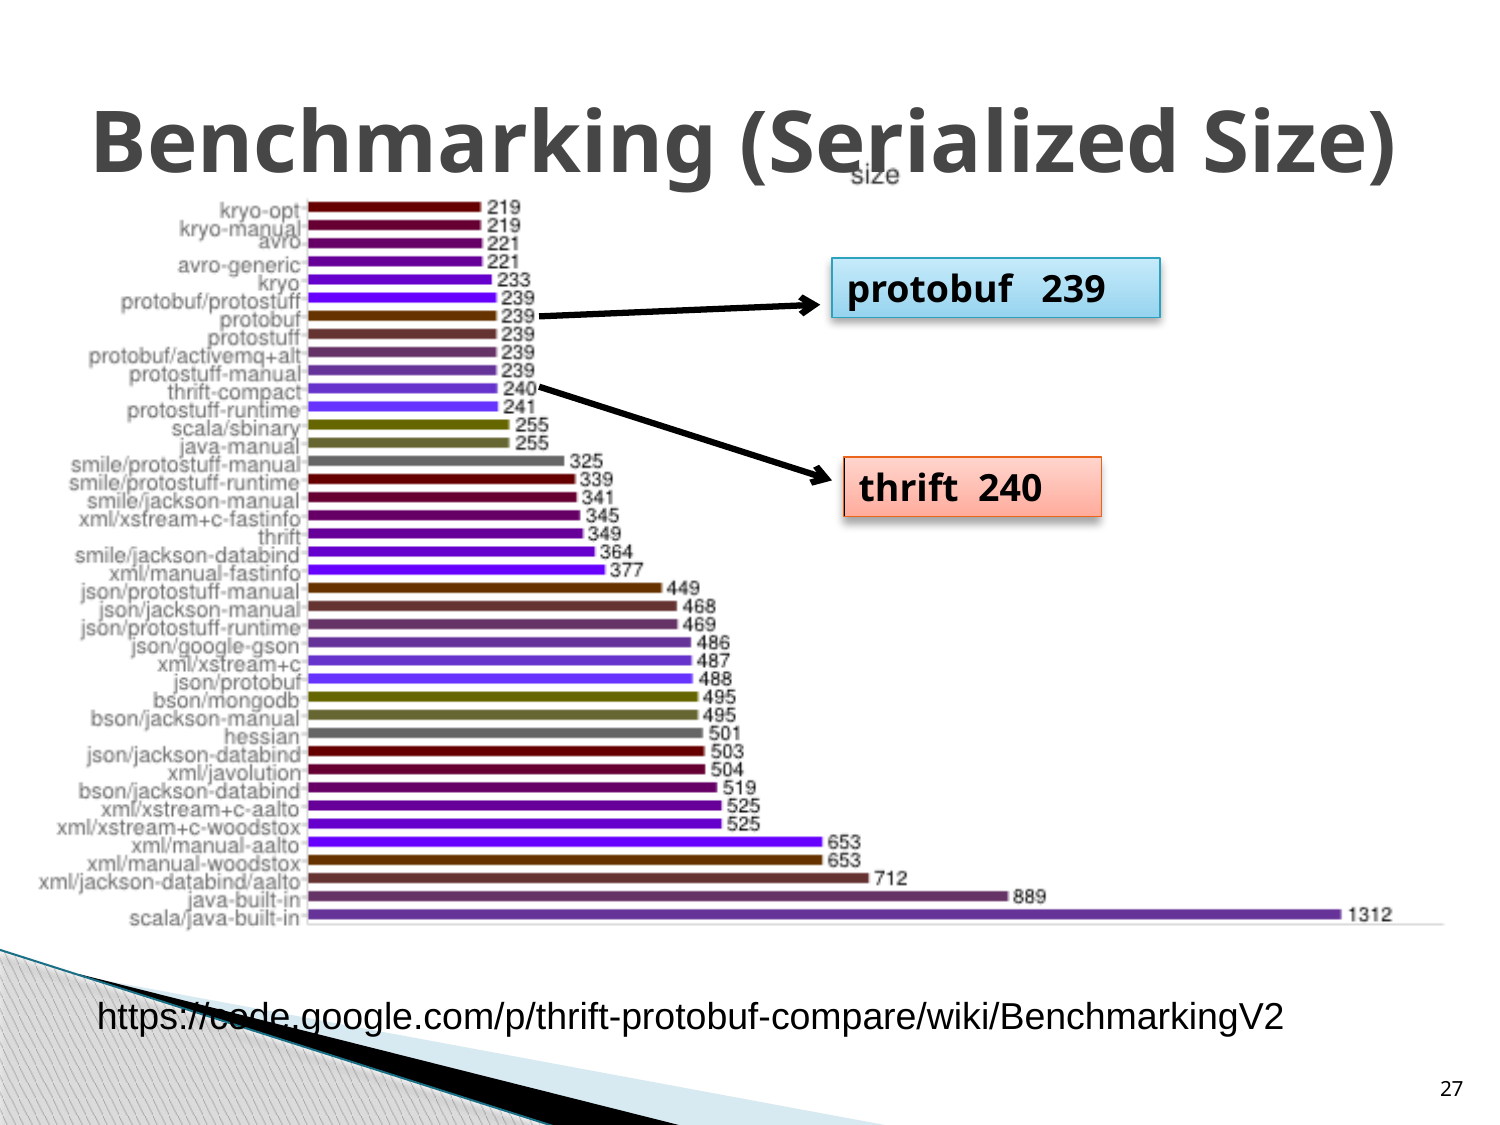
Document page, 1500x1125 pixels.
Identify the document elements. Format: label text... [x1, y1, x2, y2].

text_box https://code.google.com/p/thrift-protobuf-compare/wiki/BenchmarkingV2 [82, 984, 1454, 1045]
title Benchmarking (Serialized Size) [75, 45, 1425, 152]
slide_number 27 [1418, 1051, 1479, 1112]
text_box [538, 386, 833, 481]
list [34, 152, 1445, 938]
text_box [538, 304, 821, 317]
